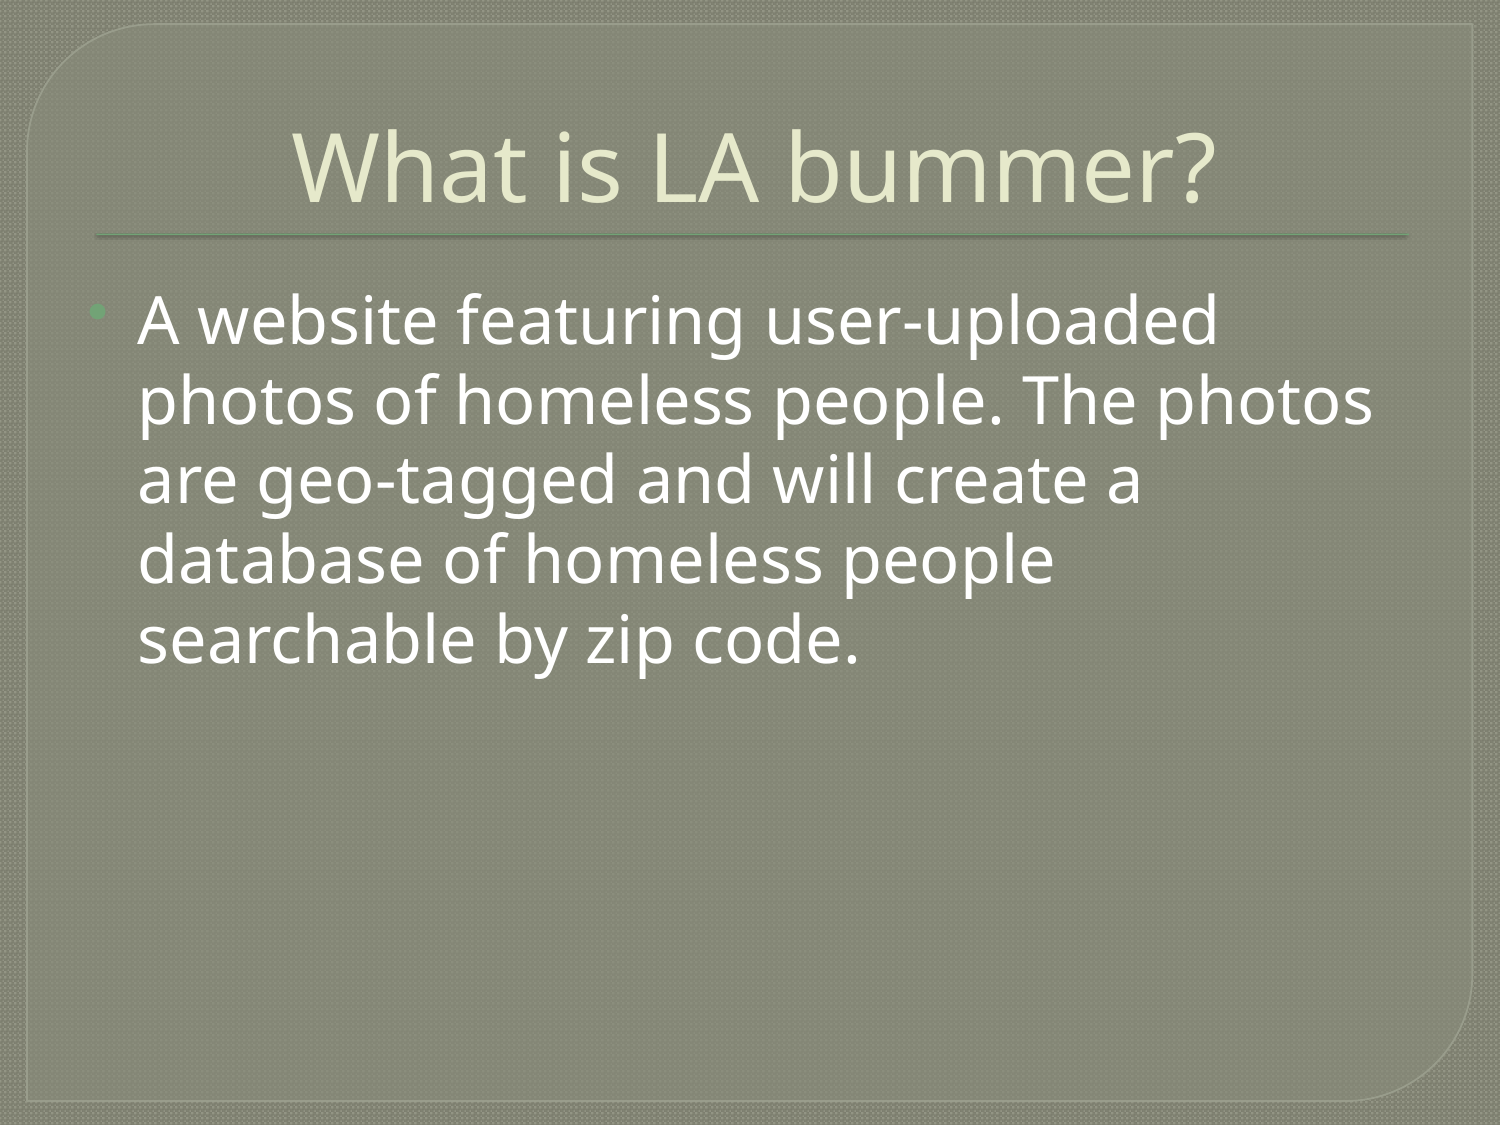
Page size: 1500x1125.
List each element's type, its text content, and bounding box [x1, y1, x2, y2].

list A website featuring user-uploaded photos of homeless people. The photos are geo-tagged and will create a database of homeless people searchable by zip code. [75, 270, 1425, 1013]
title What is LA bummer? [75, 41, 1425, 230]
